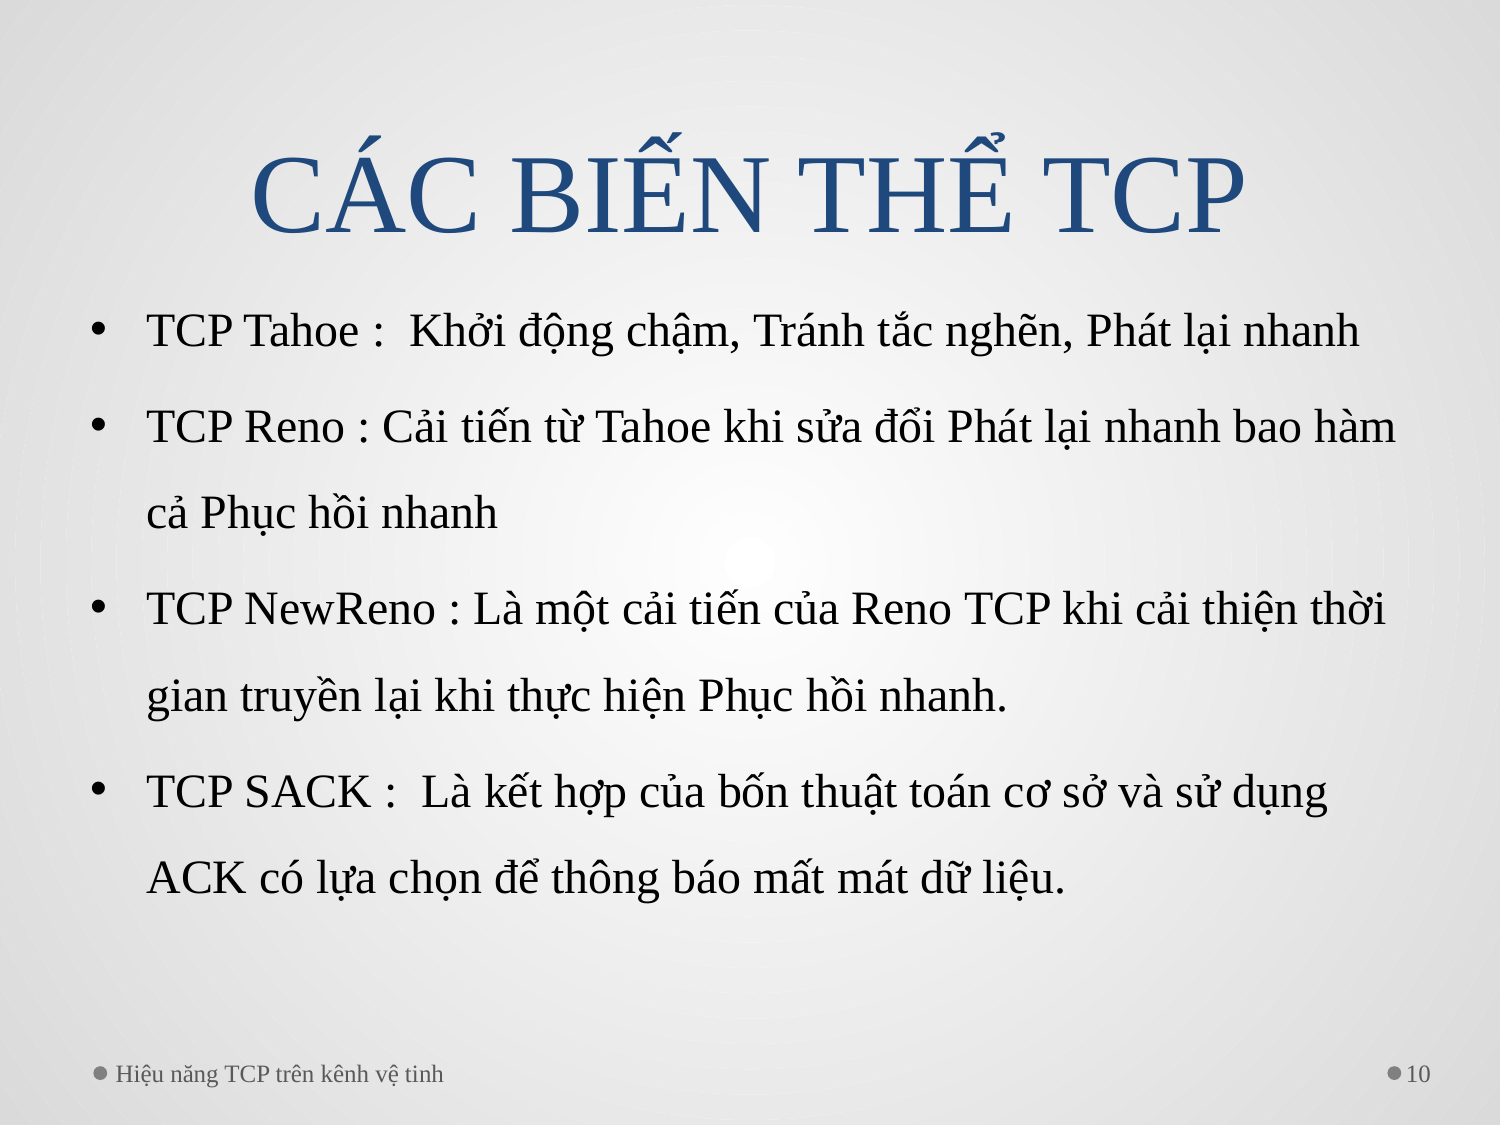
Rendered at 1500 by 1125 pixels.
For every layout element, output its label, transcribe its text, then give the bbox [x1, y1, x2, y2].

slide_number 10 [1401, 1042, 1494, 1103]
footer Hiệu năng TCP trên kênh vệ tinh [108, 1042, 576, 1103]
list TCP Tahoe : Khởi động chậm, Tránh tắc nghẽn, Phát lại nhanh TCP Reno : Cải tiến từ Tahoe khi sửa đổi Phát lại nhanh bao hàm cả Phục hồi nhanh TCP NewReno : Là một cải tiến của Reno TCP khi cải thiện thời gian truyền lại khi thực hiện Phục hồi nhanh. TCP SACK : Là kết hợp của bốn thuật toán cơ sở và sử dụng ACK có lựa chọn để thông báo mất mát dữ liệu. [75, 262, 1425, 1005]
title CÁC BIẾN THỂ TCP [75, 0, 1425, 262]
